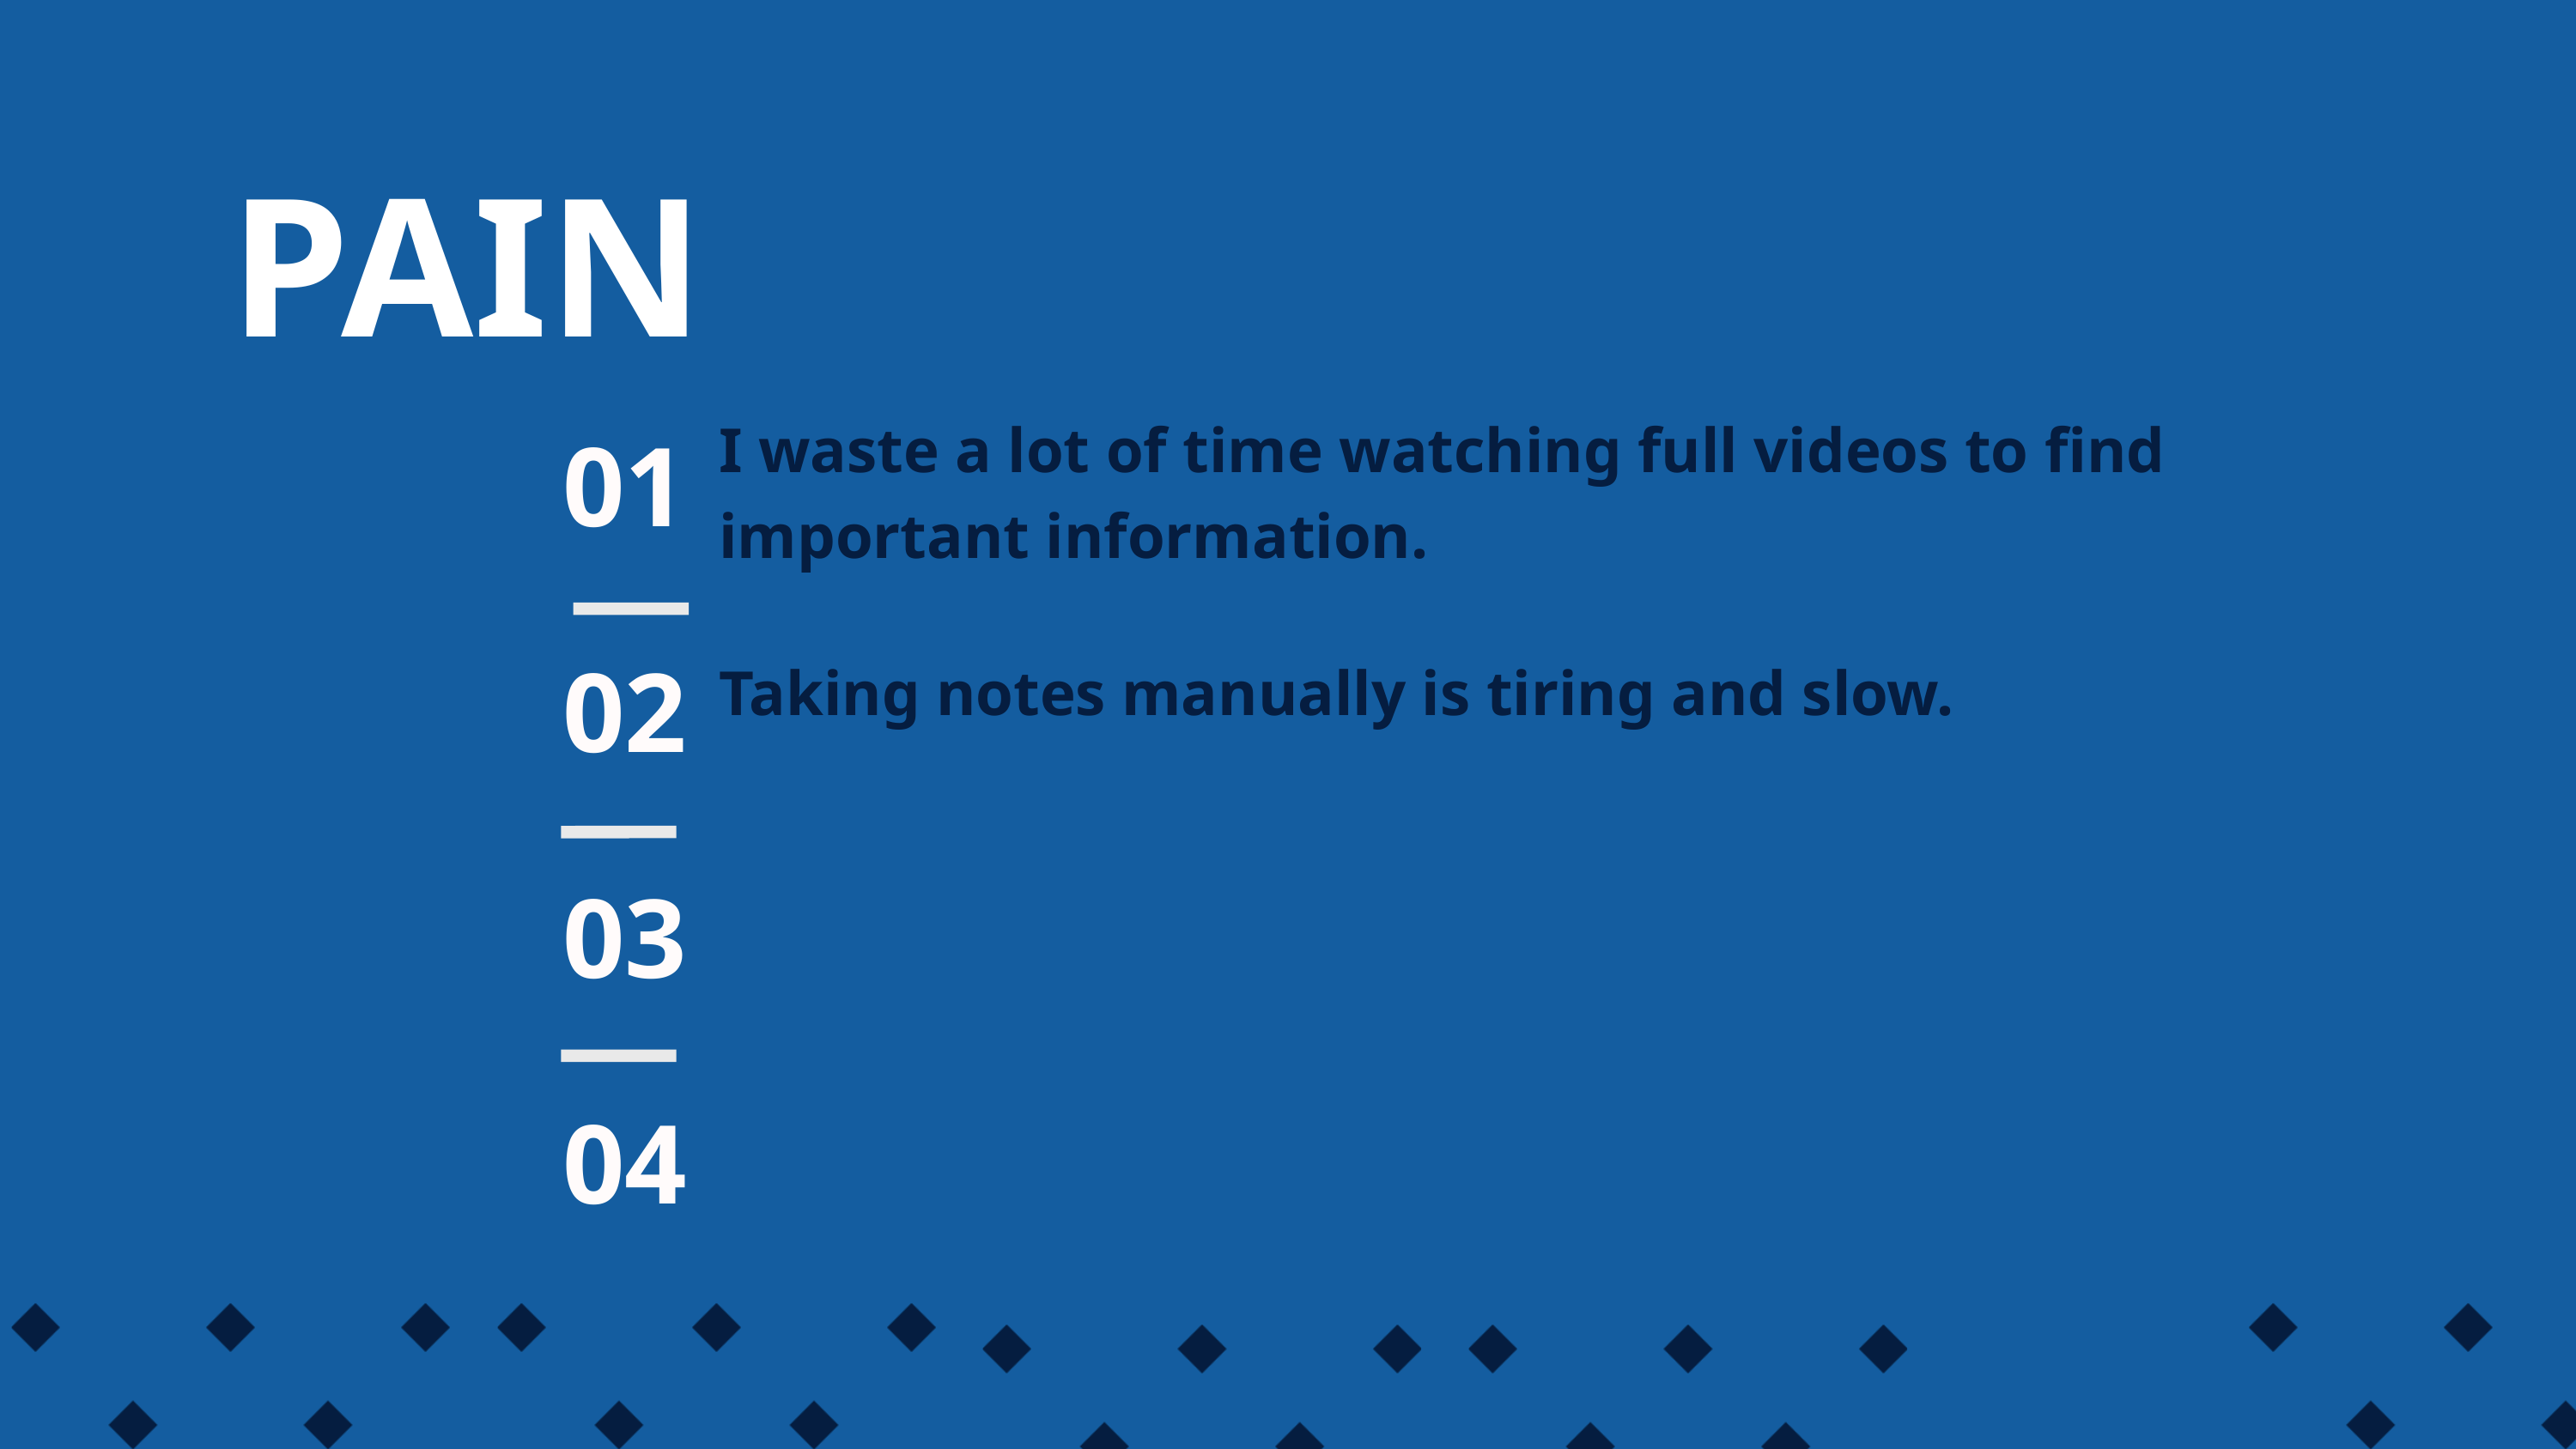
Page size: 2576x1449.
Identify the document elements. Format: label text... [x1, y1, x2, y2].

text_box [2248, 1303, 2576, 1449]
text_box Taking notes manually is tiring and slow. [723, 642, 2422, 728]
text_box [11, 1303, 1908, 1449]
text_box I waste a lot of time watching full videos to find important information. [719, 399, 2422, 571]
text_box PAIN [0, 144, 1126, 376]
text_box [530, 409, 720, 1217]
